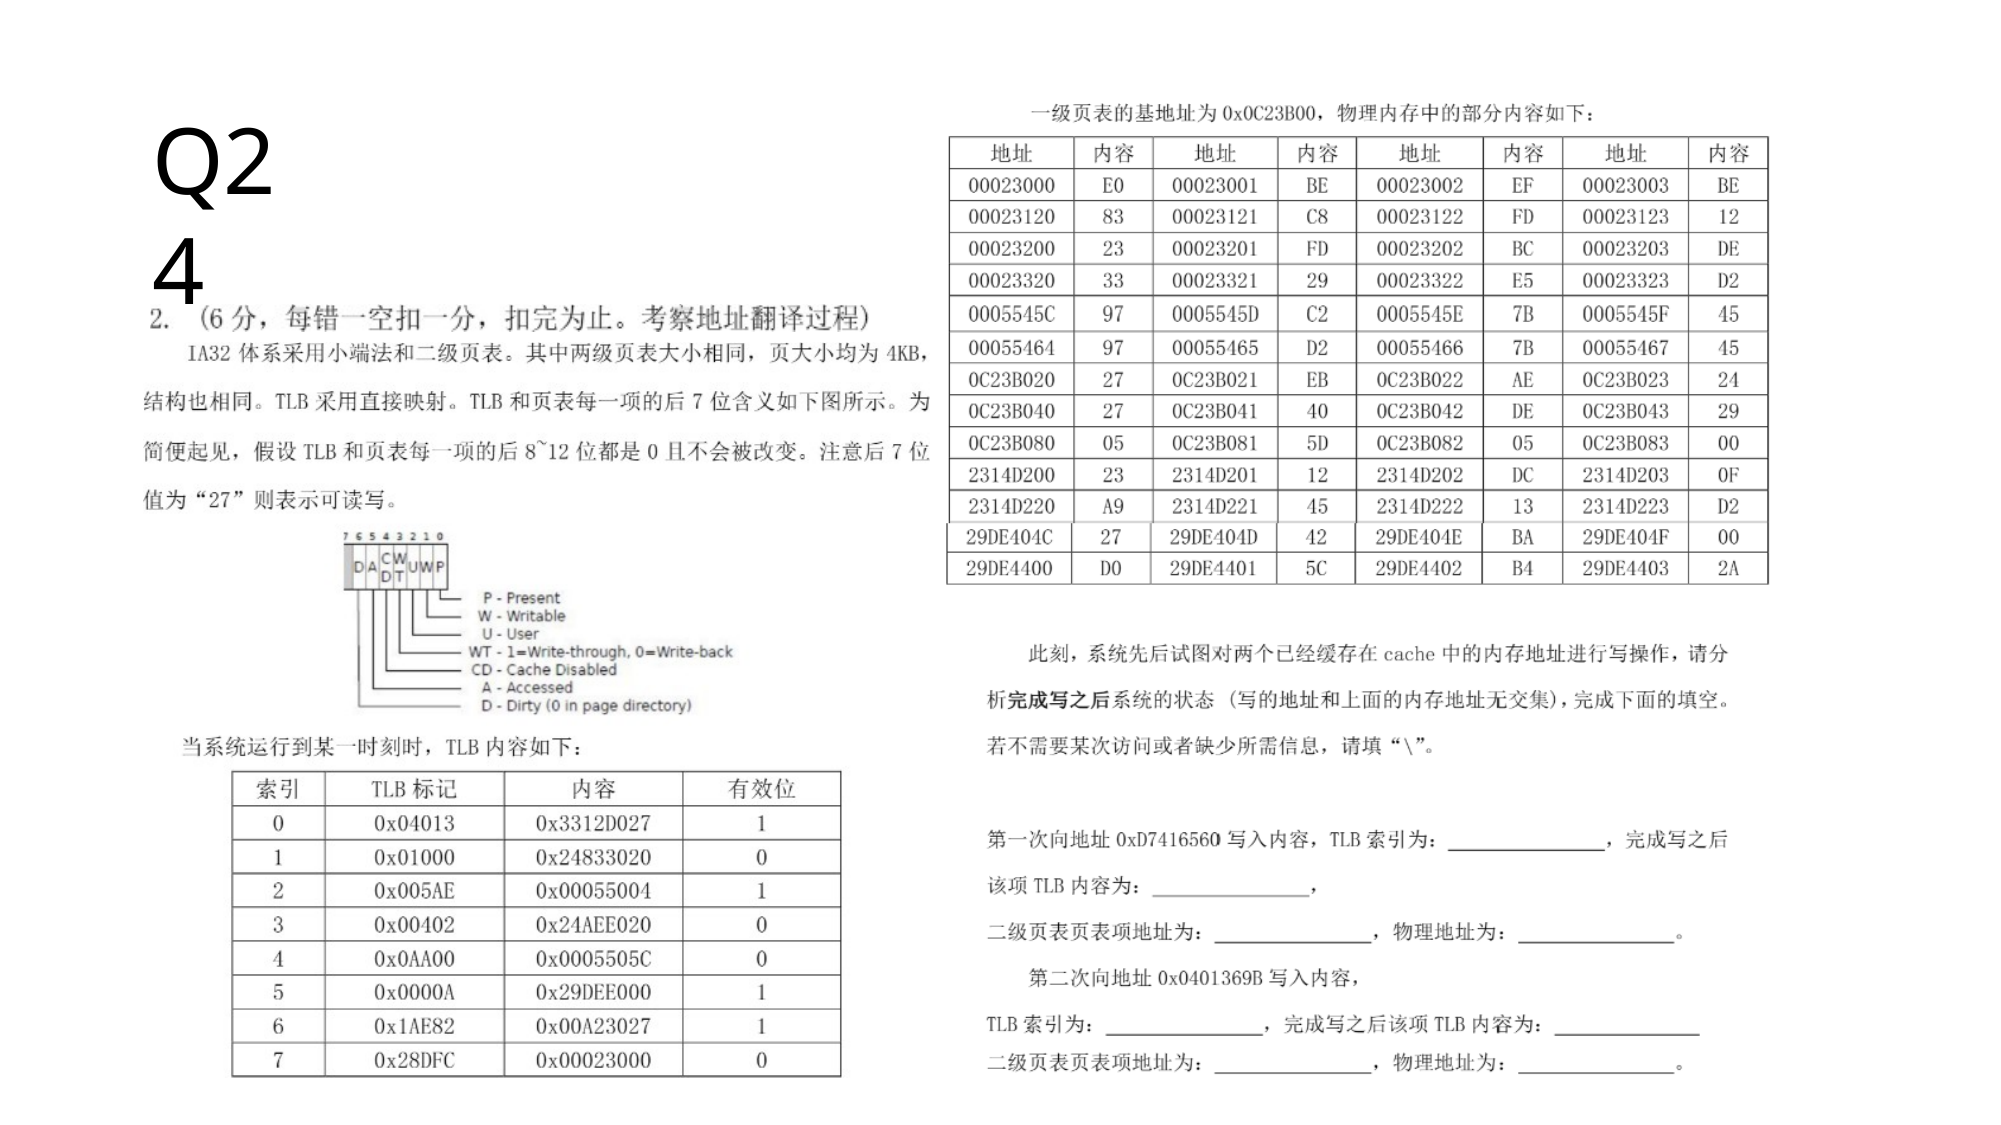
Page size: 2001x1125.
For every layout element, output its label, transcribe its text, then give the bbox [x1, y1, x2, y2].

text_box Q24 [150, 99, 318, 303]
picture [143, 341, 931, 1079]
picture [937, 102, 1777, 1082]
picture [149, 304, 869, 332]
